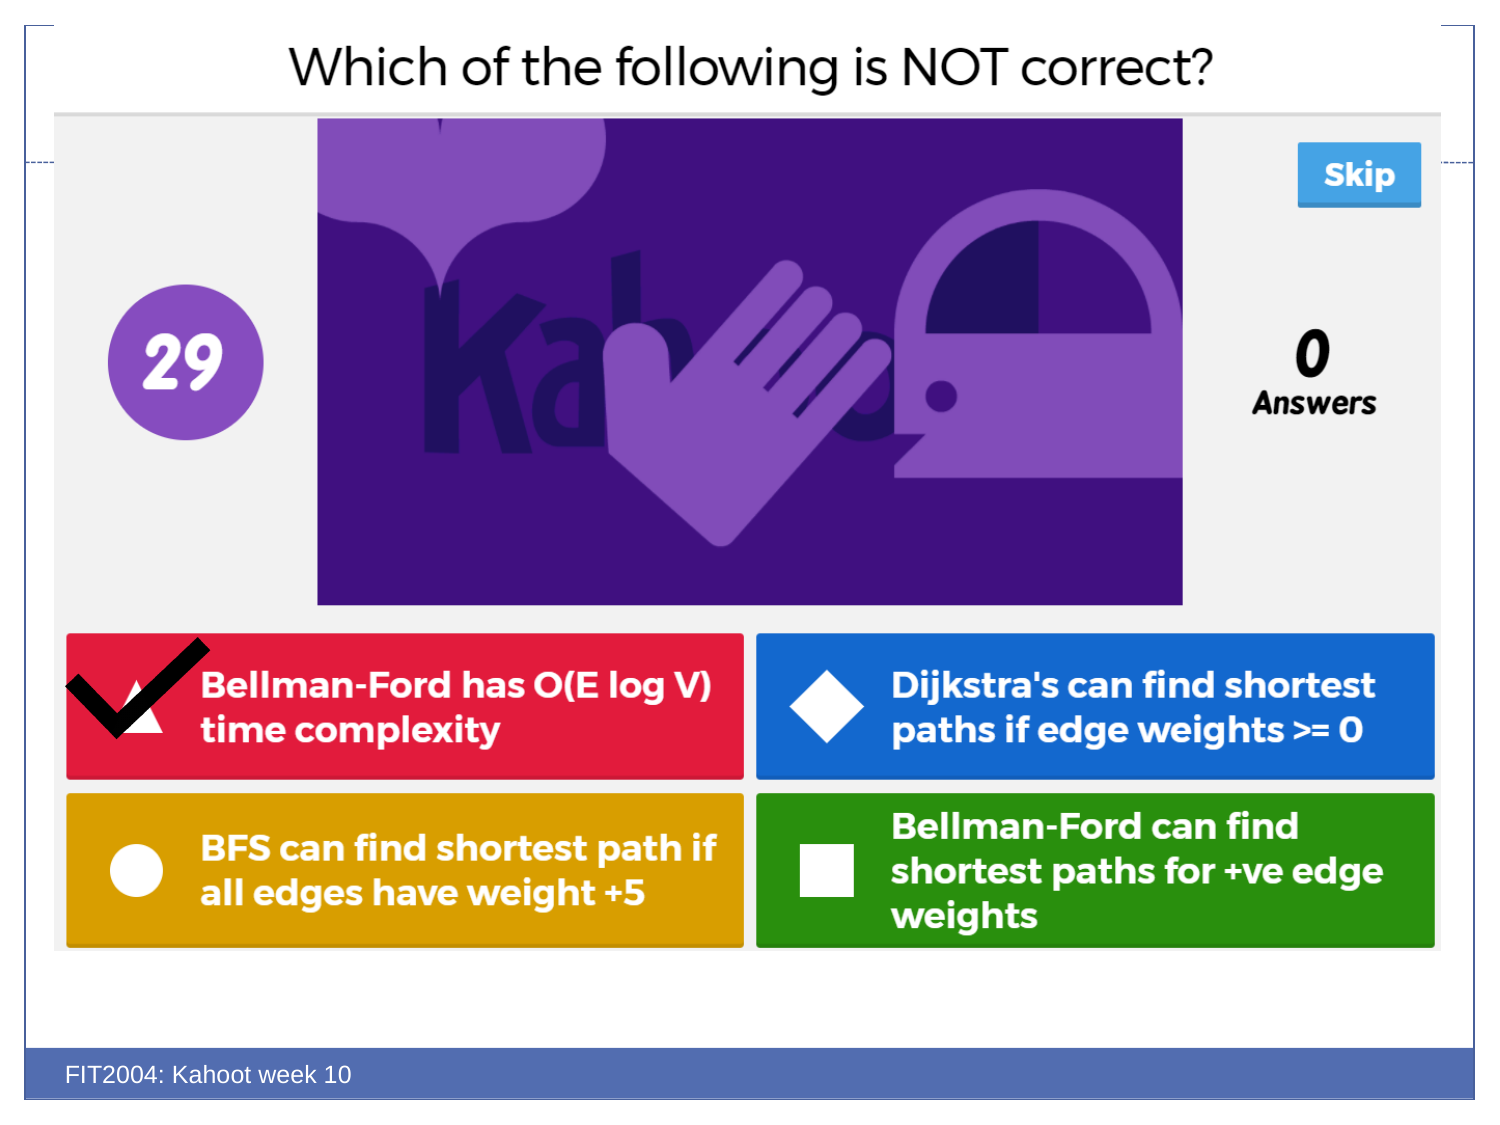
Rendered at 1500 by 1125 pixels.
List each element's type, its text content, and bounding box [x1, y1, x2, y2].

footer FIT2004: Kahoot week 10 [50, 1051, 800, 1112]
picture [53, 24, 1441, 952]
